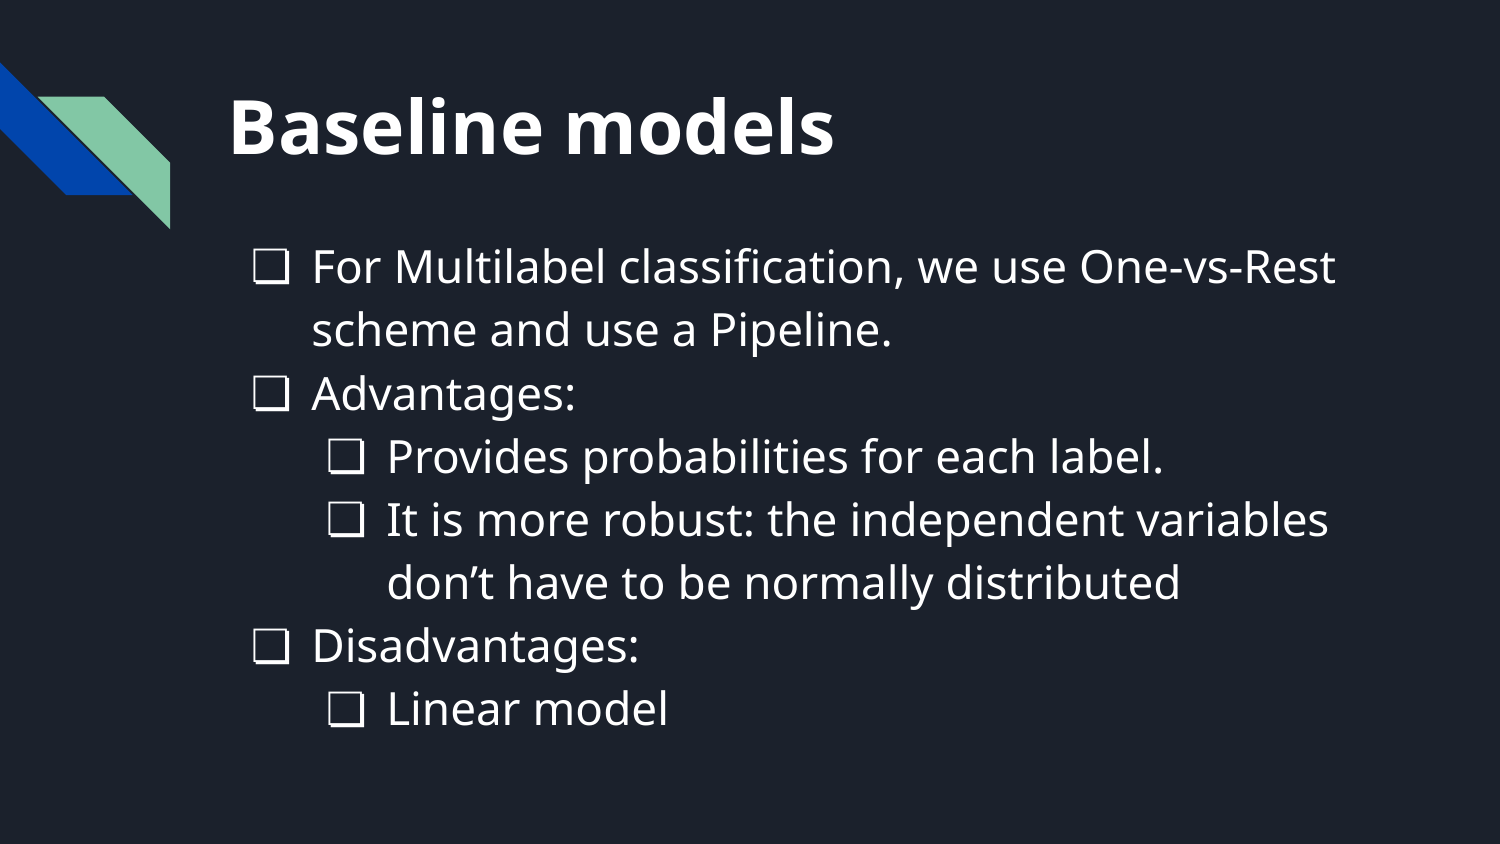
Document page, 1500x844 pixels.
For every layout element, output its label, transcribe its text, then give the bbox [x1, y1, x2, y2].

title Baseline models [212, 64, 1368, 215]
list For Multilabel classification, we use One-vs-Rest scheme and use a Pipeline. Advantages: Provides probabilities for each label. It is more robust: the independent variables don’t have to be normally distributed Disadvantages: Linear model [221, 214, 1376, 758]
